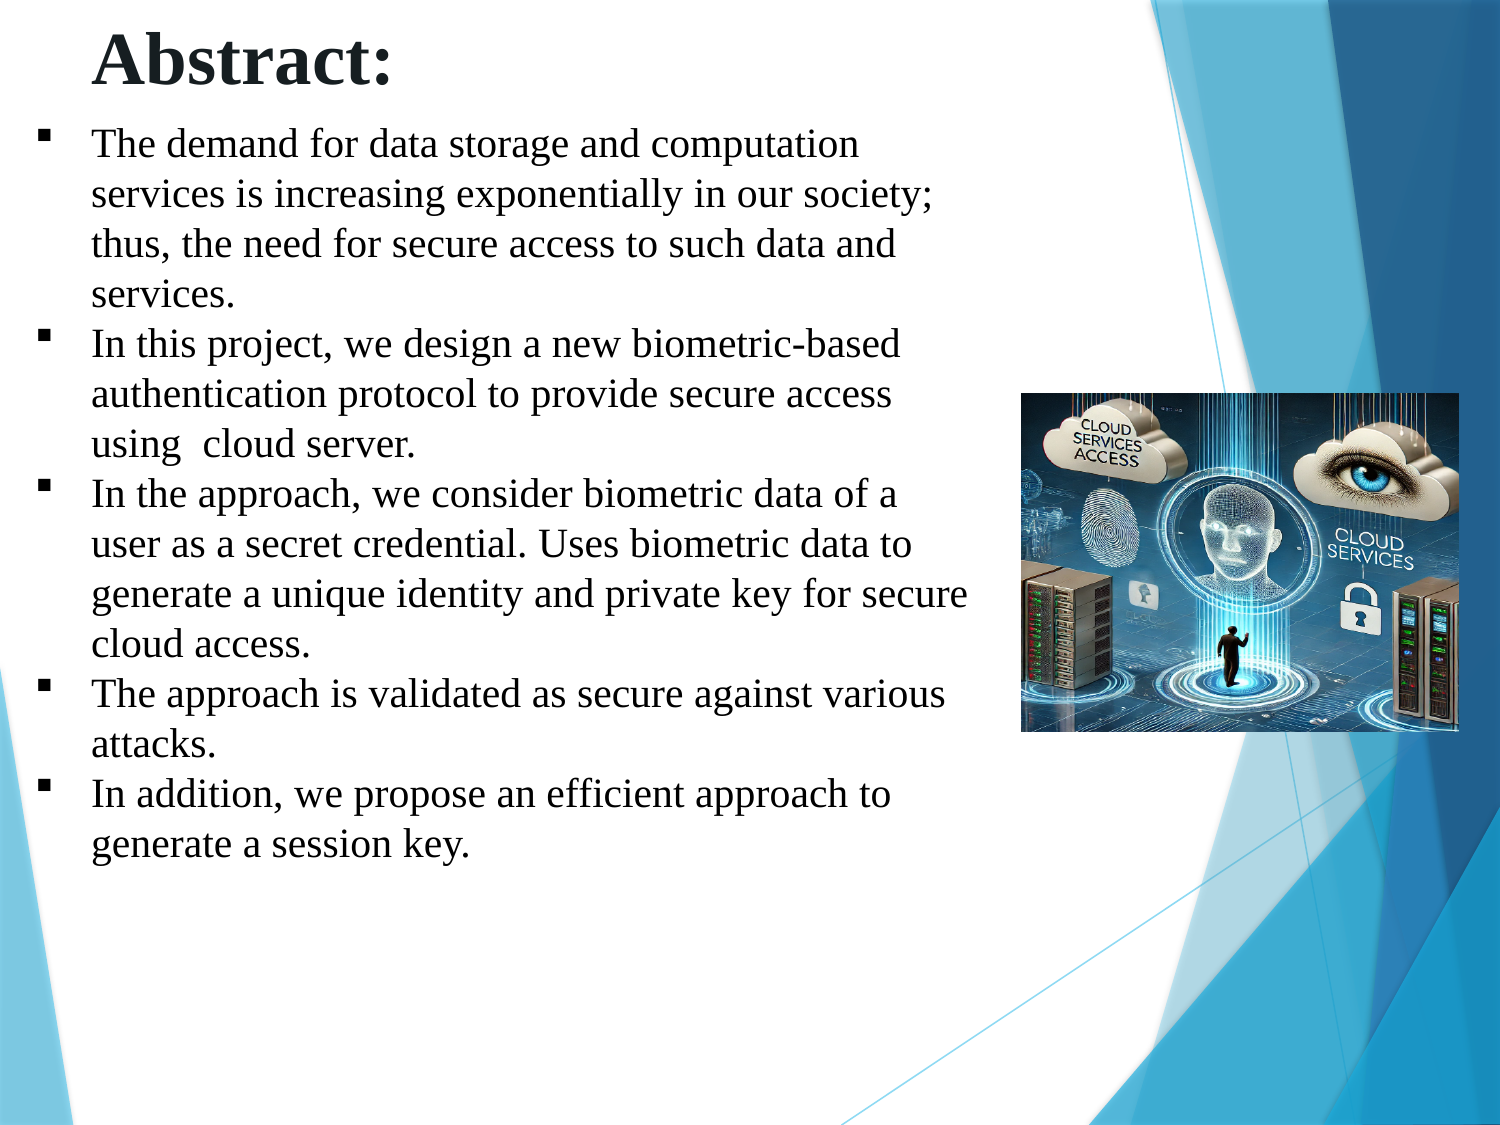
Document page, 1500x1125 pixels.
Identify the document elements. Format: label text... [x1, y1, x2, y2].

title Abstract: [76, 1, 513, 108]
text_box The demand for data storage and computation services is increasing exponentially in our society; thus, the need for secure access to such data and services. In this project, we design a new biometric-based authentication protocol to provide secure access using cloud server. In the approach, we consider biometric data of a user as a secret credential. Uses biometric data to generate a unique identity and private key for secure cloud access. The approach is validated as secure against various attacks. In addition, we propose an efficient approach to generate a session key. [19, 108, 988, 874]
text_box [724, 42, 1270, 588]
picture [1021, 392, 1460, 733]
